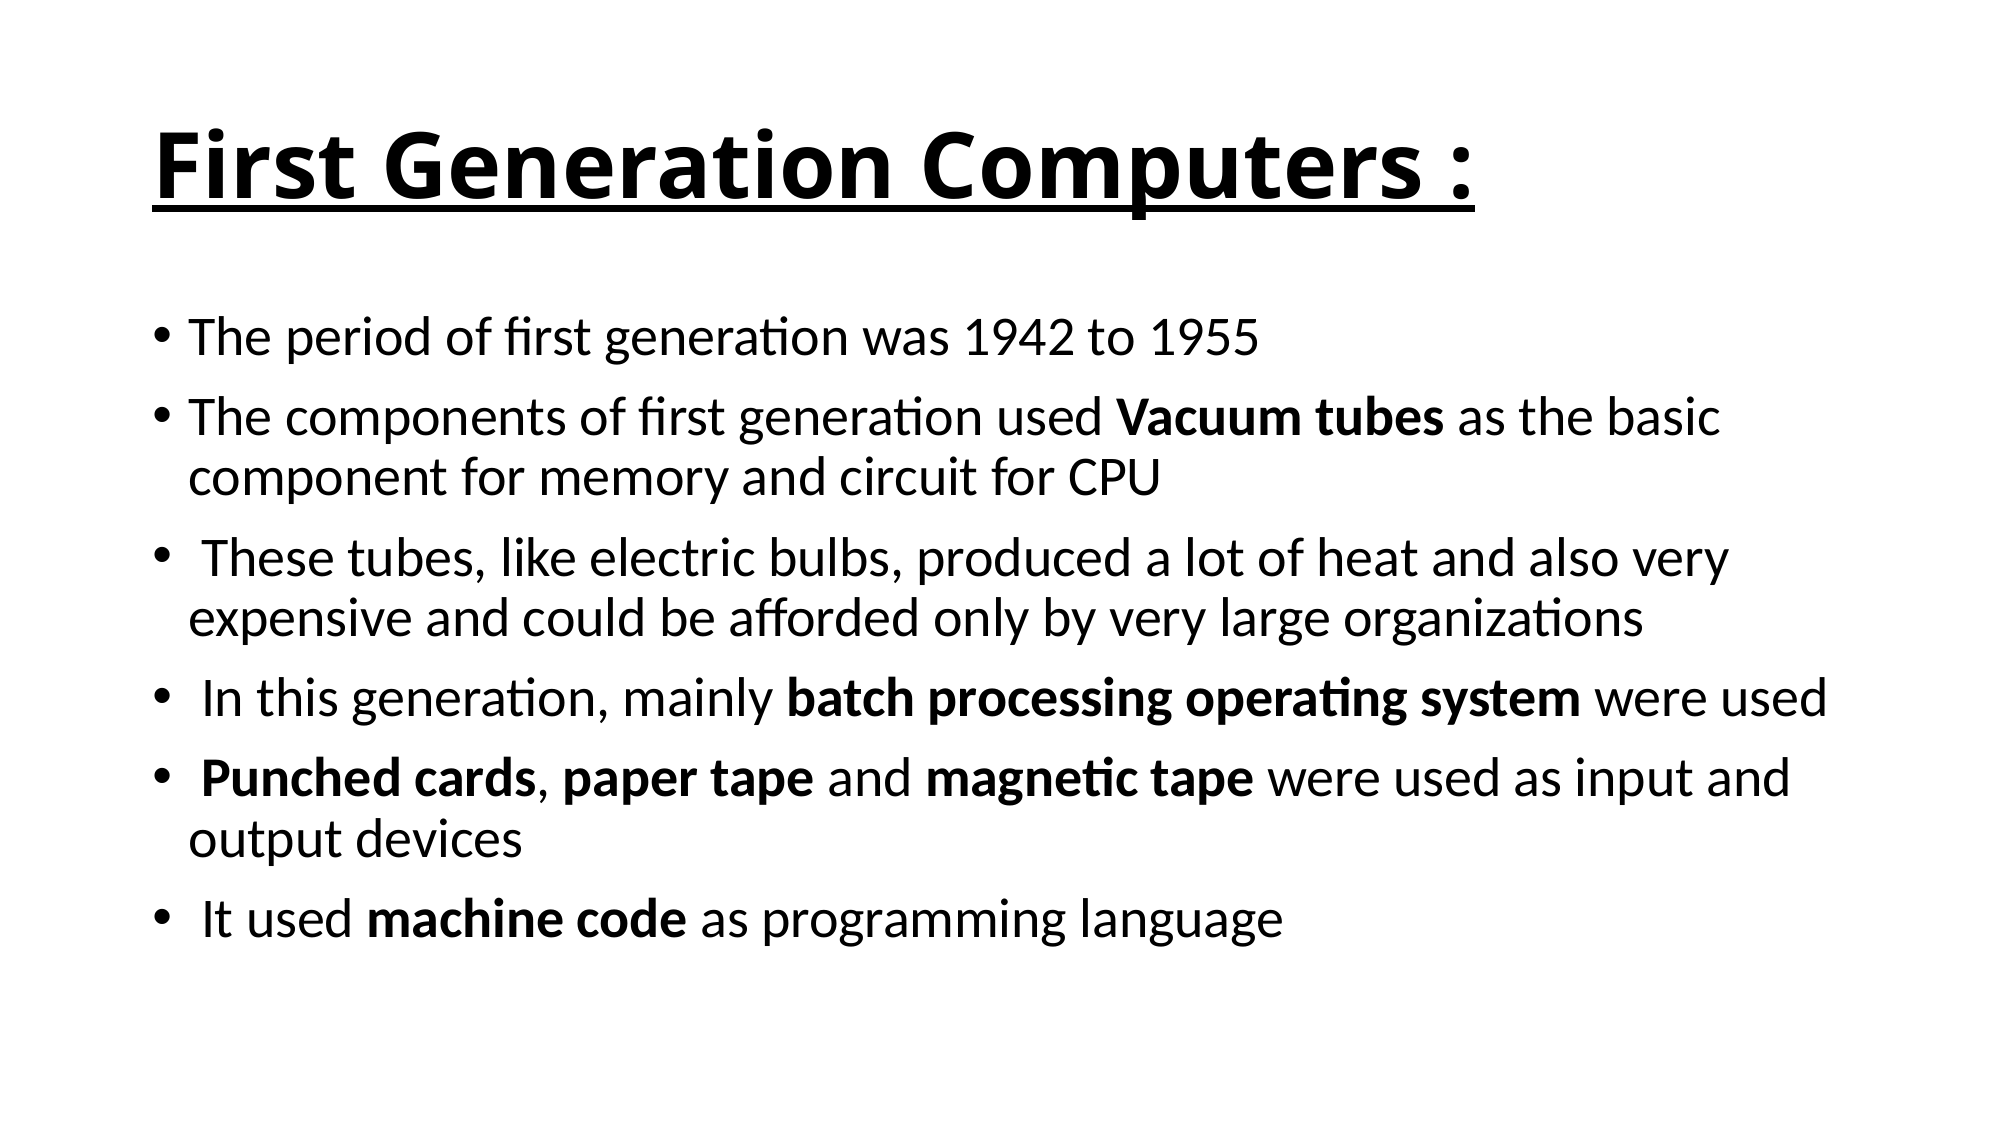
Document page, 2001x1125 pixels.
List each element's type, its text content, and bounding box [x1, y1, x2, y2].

list The period of first generation was 1942 to 1955 The components of first generation used Vacuum tubes as the basic component for memory and circuit for CPU These tubes, like electric bulbs, produced a lot of heat and also very expensive and could be afforded only by very large organizations In this generation, mainly batch processing operating system were used Punched cards, paper tape and magnetic tape were used as input and output devices It used machine code as programming language [137, 299, 1863, 1014]
title First Generation Computers : [137, 59, 1863, 278]
